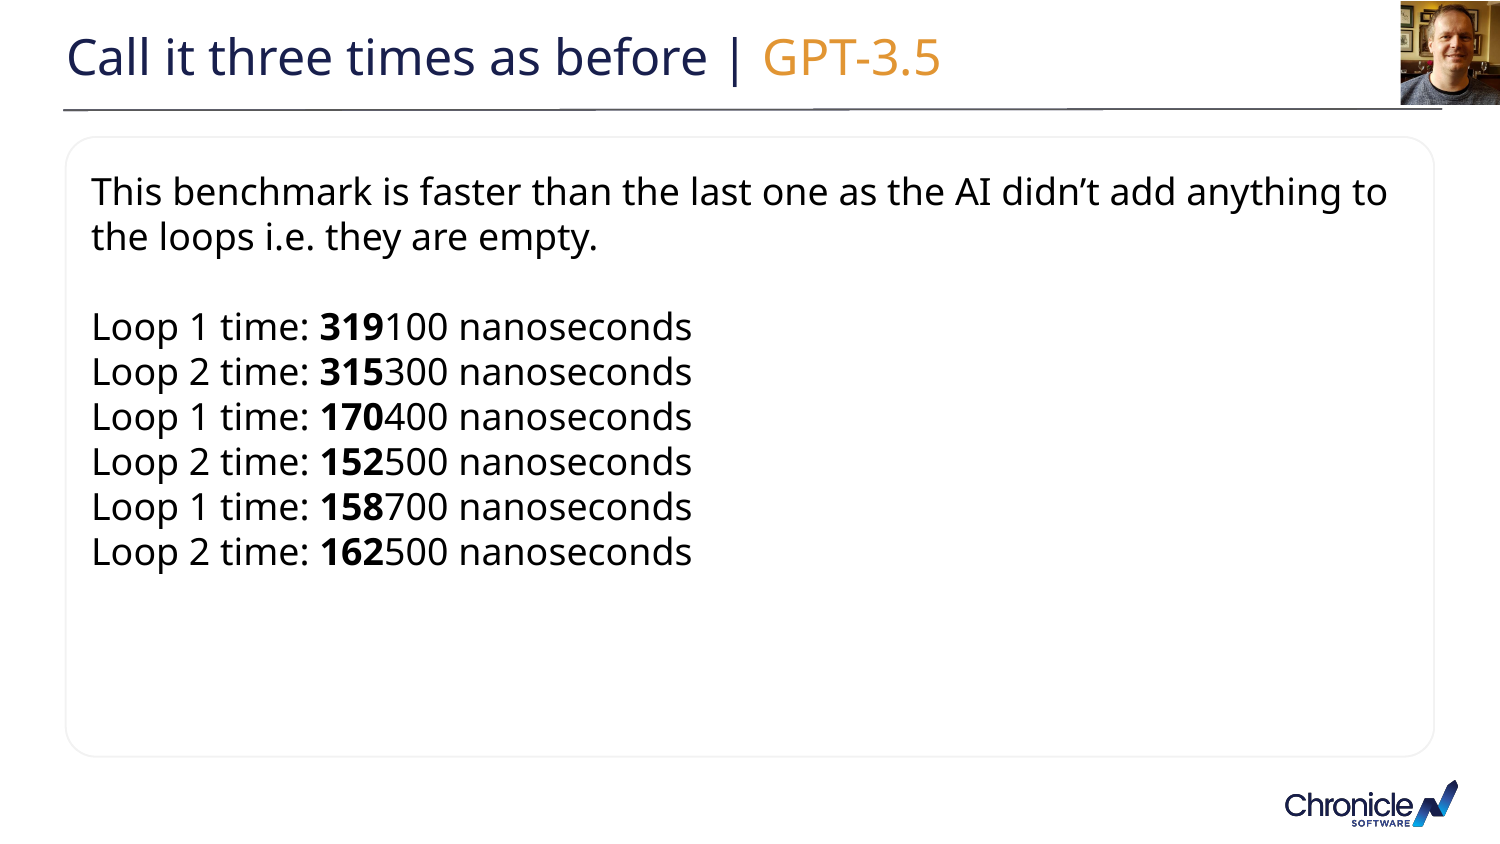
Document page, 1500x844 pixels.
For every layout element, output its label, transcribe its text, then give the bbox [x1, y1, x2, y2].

title Call it three times as before | GPT-3.5 [51, 10, 1395, 105]
title This benchmark is faster than the last one as the AI didn’t add anything to the loops i.e. they are empty. Loop 1 time: 319100 nanoseconds Loop 2 time: 315300 nanoseconds Loop 1 time: 170400 nanoseconds Loop 2 time: 152500 nanoseconds Loop 1 time: 158700 nanoseconds Loop 2 time: 162500 nanoseconds [76, 153, 1422, 707]
picture [1400, 1, 1500, 105]
text_box [65, 137, 1435, 757]
picture [1285, 779, 1459, 827]
